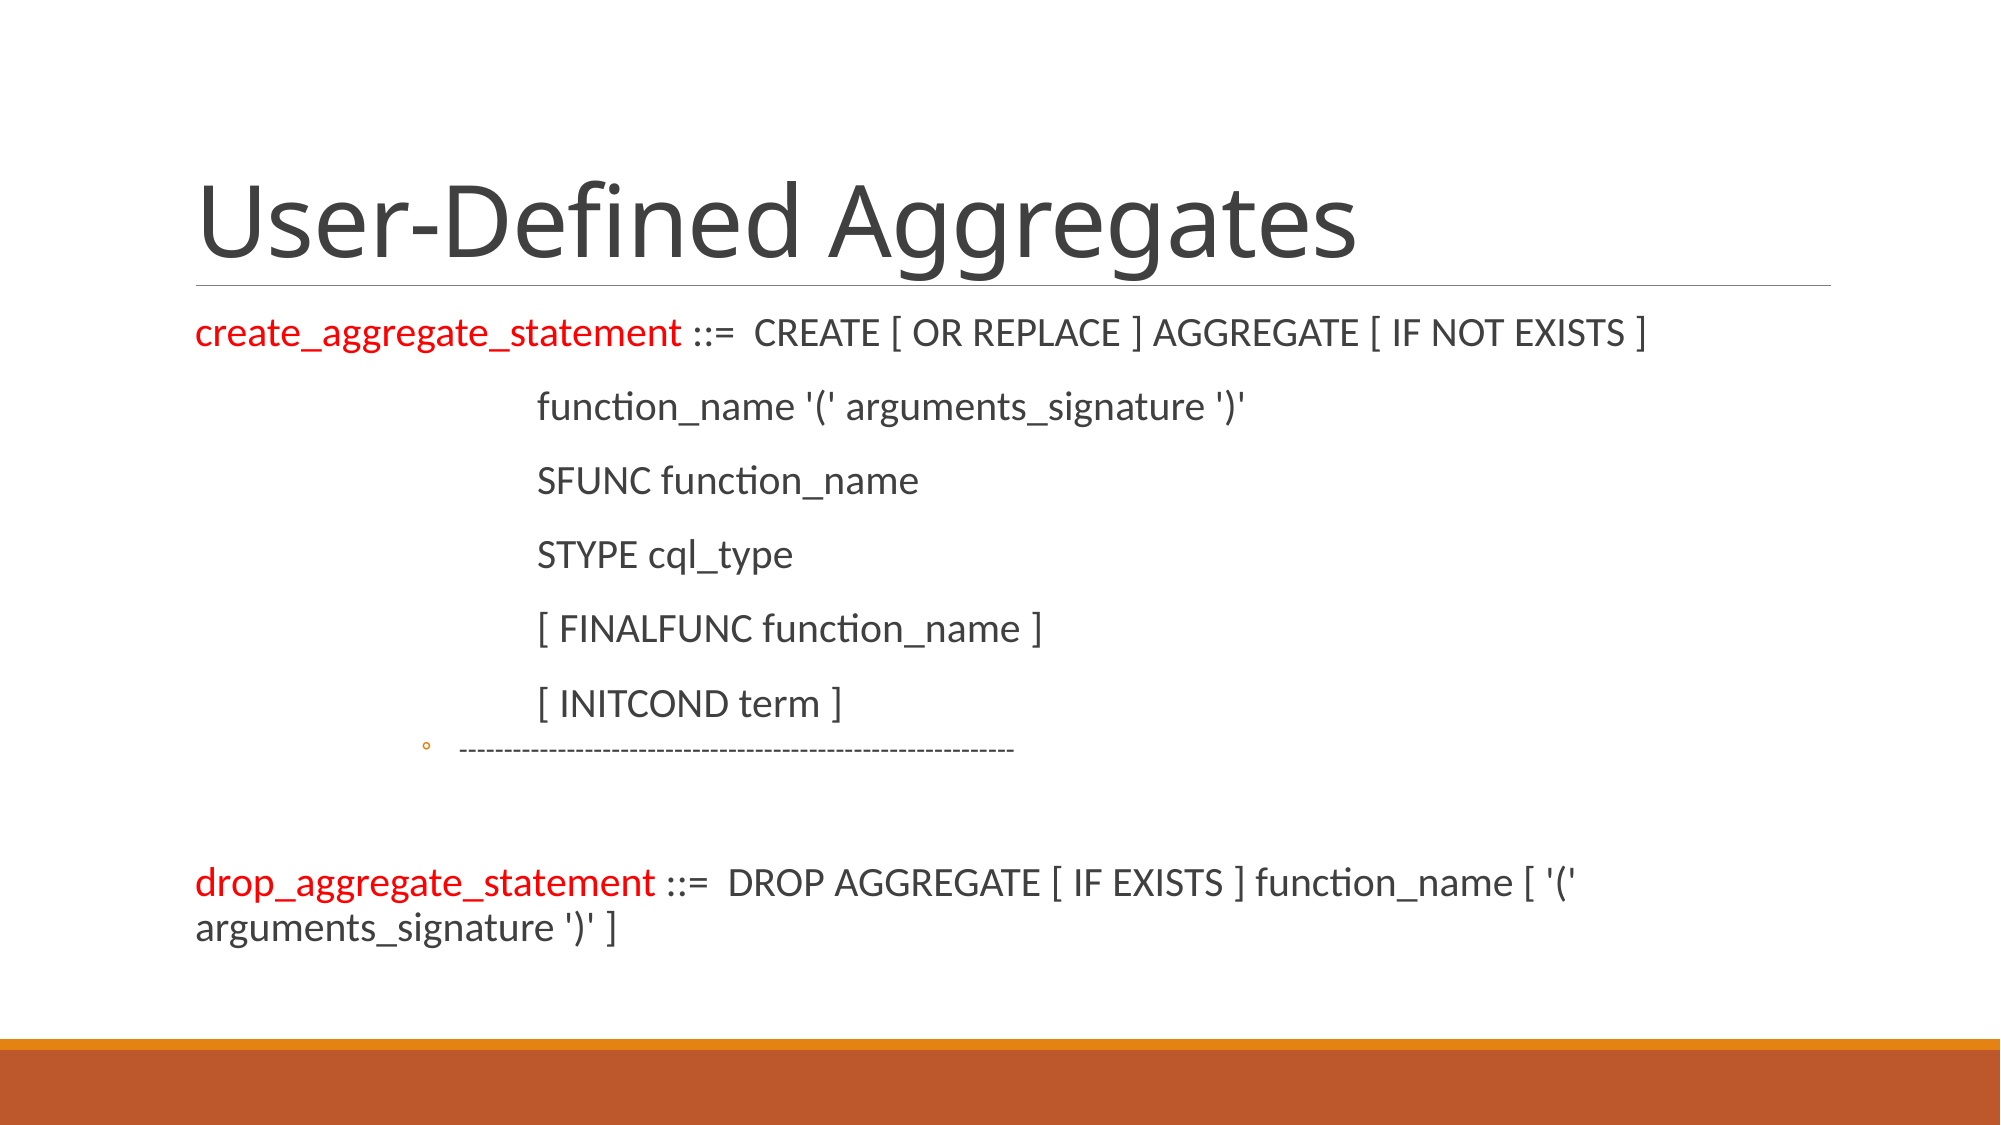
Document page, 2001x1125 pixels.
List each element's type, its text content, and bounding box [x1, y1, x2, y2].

title User-Defined Aggregates [180, 47, 1830, 285]
list create_aggregate_statement ::= CREATE [ OR REPLACE ] AGGREGATE [ IF NOT EXISTS ] function_name '(' arguments_signature ')' SFUNC function_name STYPE cql_type [ FINALFUNC function_name ] [ INITCOND term ] -------------------------------------------------------------- drop_aggregate_statement ::= DROP AGGREGATE [ IF EXISTS ] function_name [ '(' arguments_signature ')' ] [180, 302, 1830, 963]
